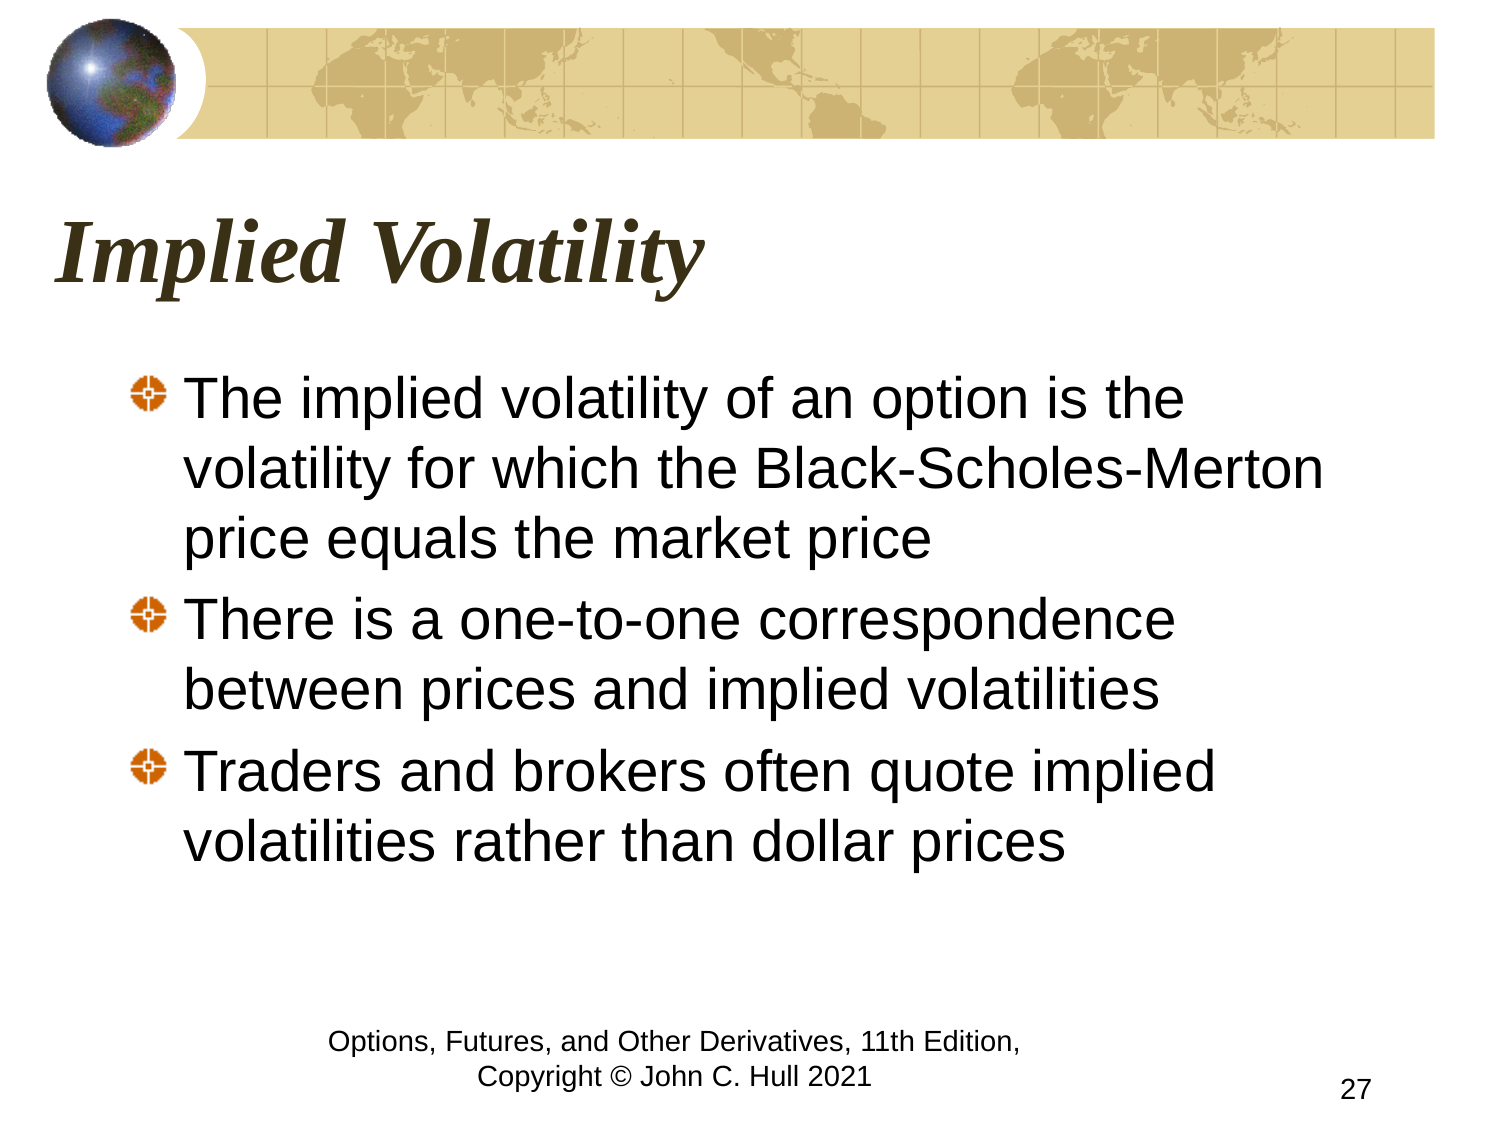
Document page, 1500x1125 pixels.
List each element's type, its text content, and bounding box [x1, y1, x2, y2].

title Implied Volatility [40, 152, 1316, 341]
slide_number 27 [1074, 1037, 1388, 1113]
picture [127, 747, 169, 789]
picture [127, 595, 169, 637]
footer Options, Futures, and Other Derivatives, 11th Edition, Copyright © John C. Hull 2021 [262, 1024, 1088, 1101]
picture [127, 374, 169, 416]
picture [42, 14, 190, 151]
list The implied volatility of an option is the volatility for which the Black-Scholes-Merton price equals the market price There is a one-to-one correspondence between prices and implied volatilities Traders and brokers often quote implied volatilities rather than dollar prices [112, 352, 1388, 1028]
